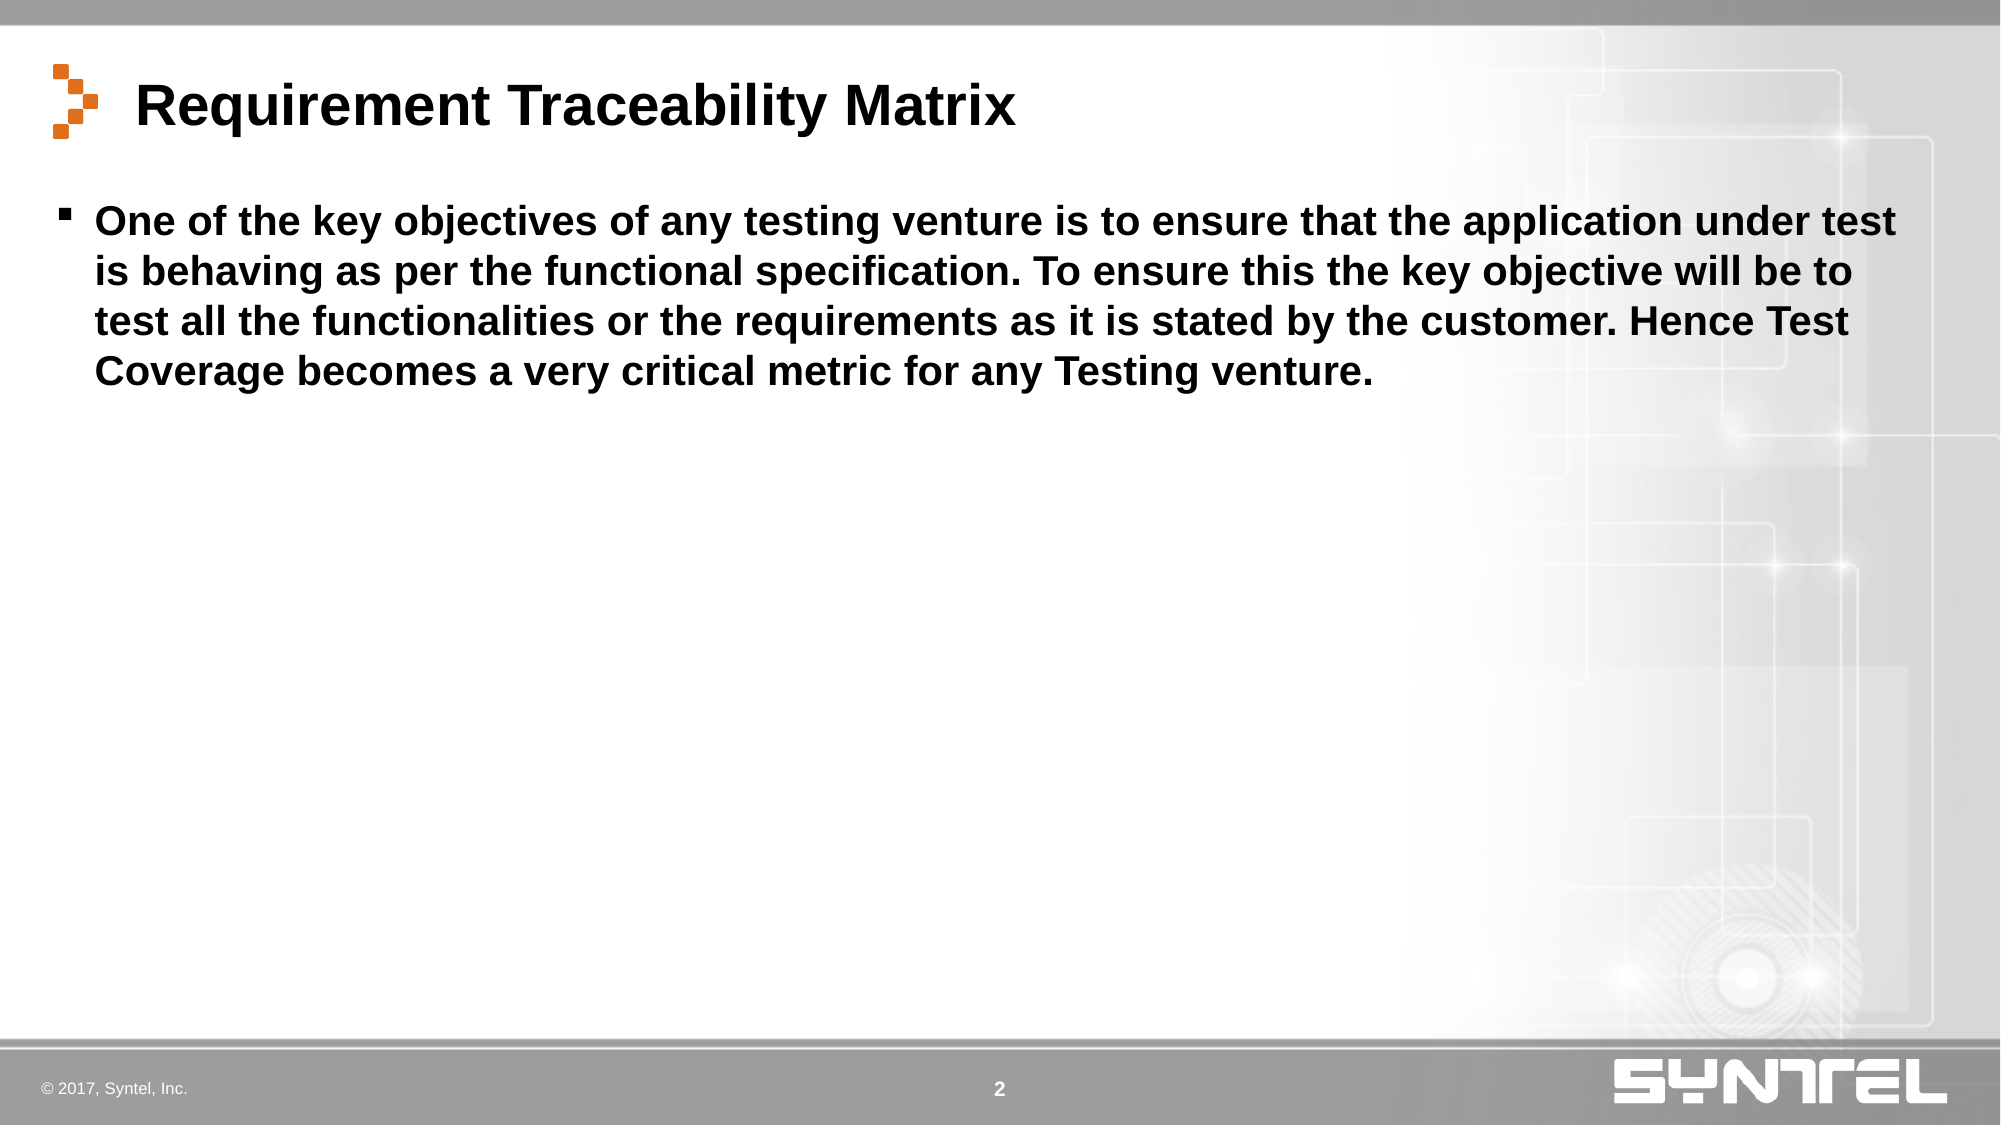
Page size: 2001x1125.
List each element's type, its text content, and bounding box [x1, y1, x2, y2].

title Requirement Traceability Matrix [120, 43, 1949, 160]
picture [0, 0, 2001, 1125]
list One of the key objectives of any testing venture is to ensure that the application under test is behaving as per the functional specification. To ensure this the key objective will be to test all the functionalities or the requirements as it is stated by the customer. Hence Test Coverage becomes a very critical metric for any Testing venture. [40, 186, 1948, 1006]
